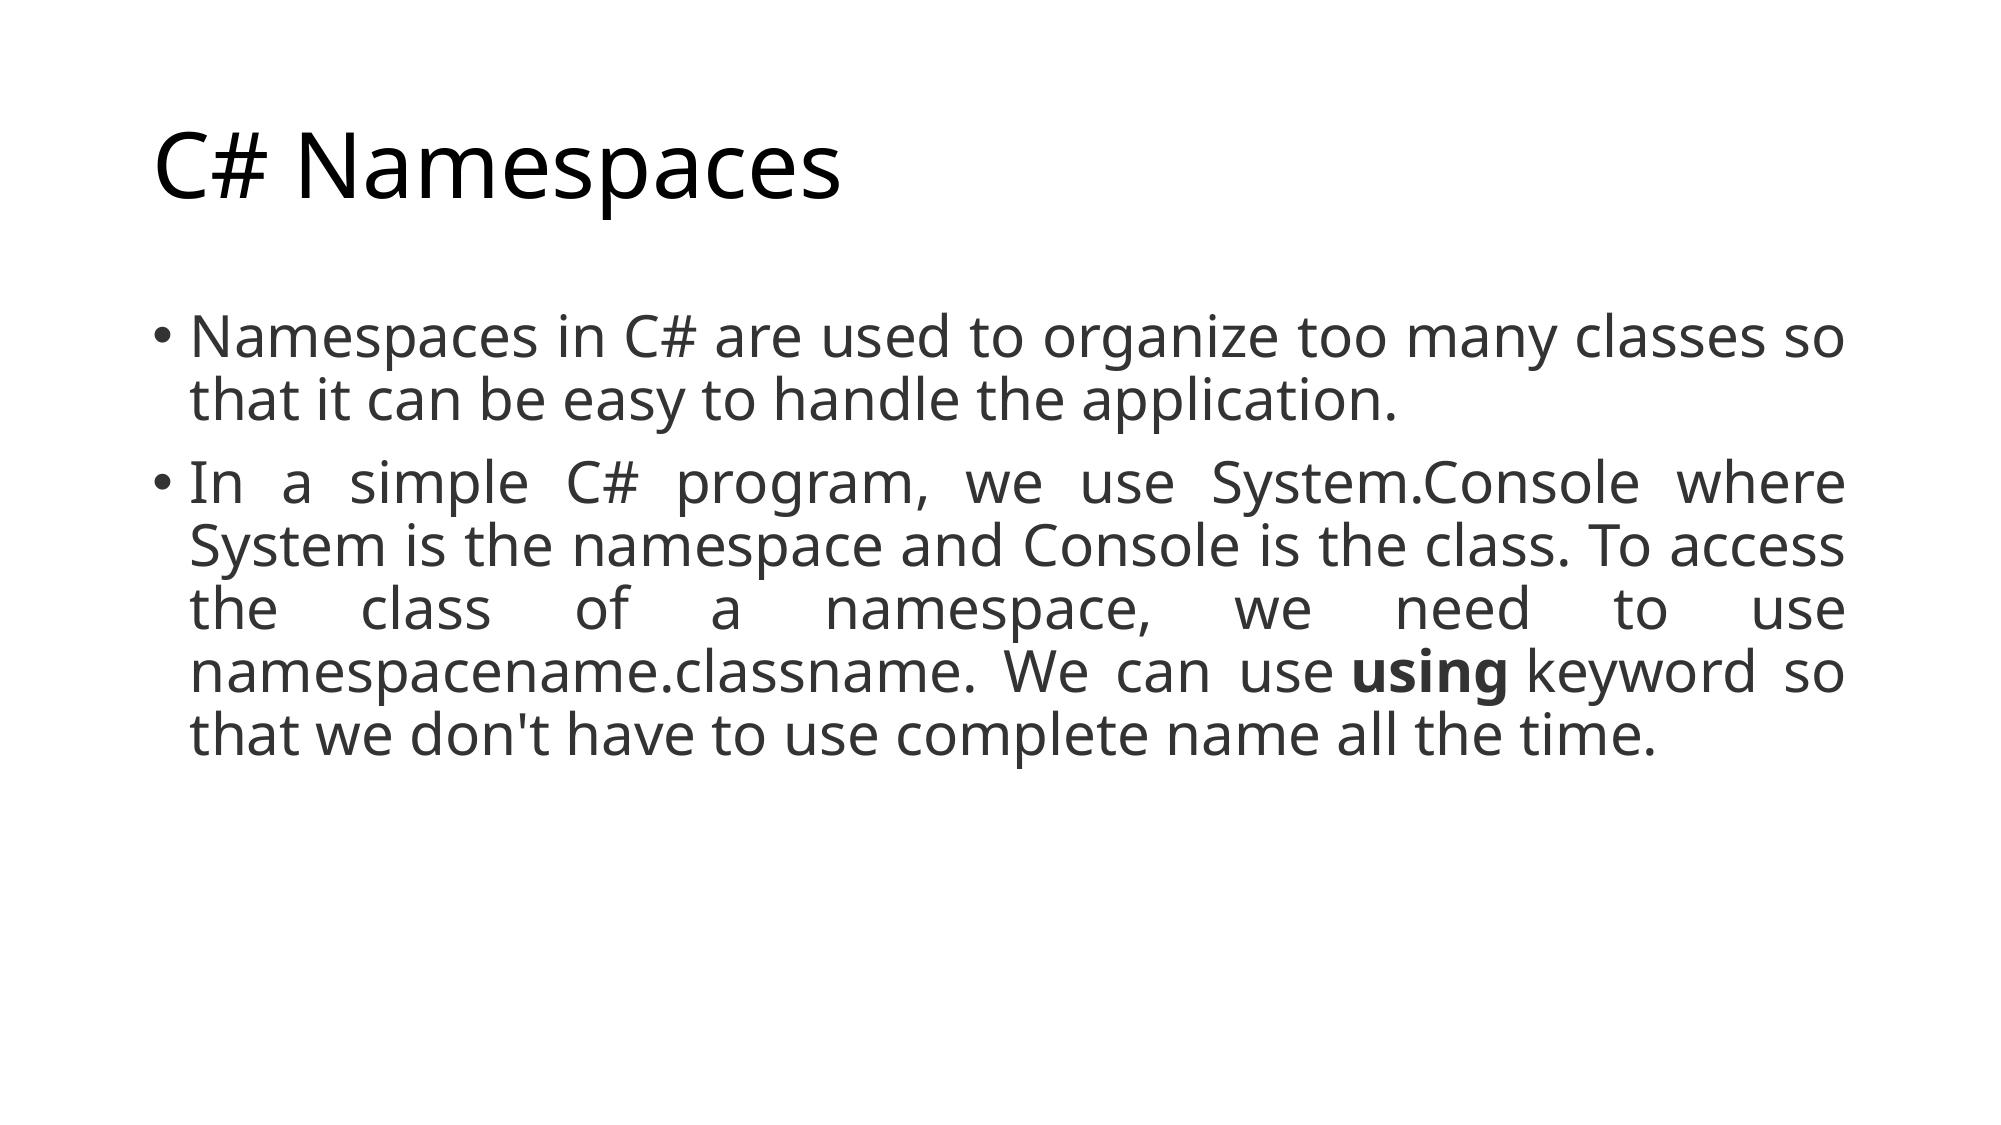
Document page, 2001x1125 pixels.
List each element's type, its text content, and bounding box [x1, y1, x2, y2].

title C# Namespaces [137, 59, 1863, 278]
list Namespaces in C# are used to organize too many classes so that it can be easy to handle the application. In a simple C# program, we use System.Console where System is the namespace and Console is the class. To access the class of a namespace, we need to use namespacename.classname. We can use using keyword so that we don't have to use complete name all the time. [137, 299, 1863, 1014]
